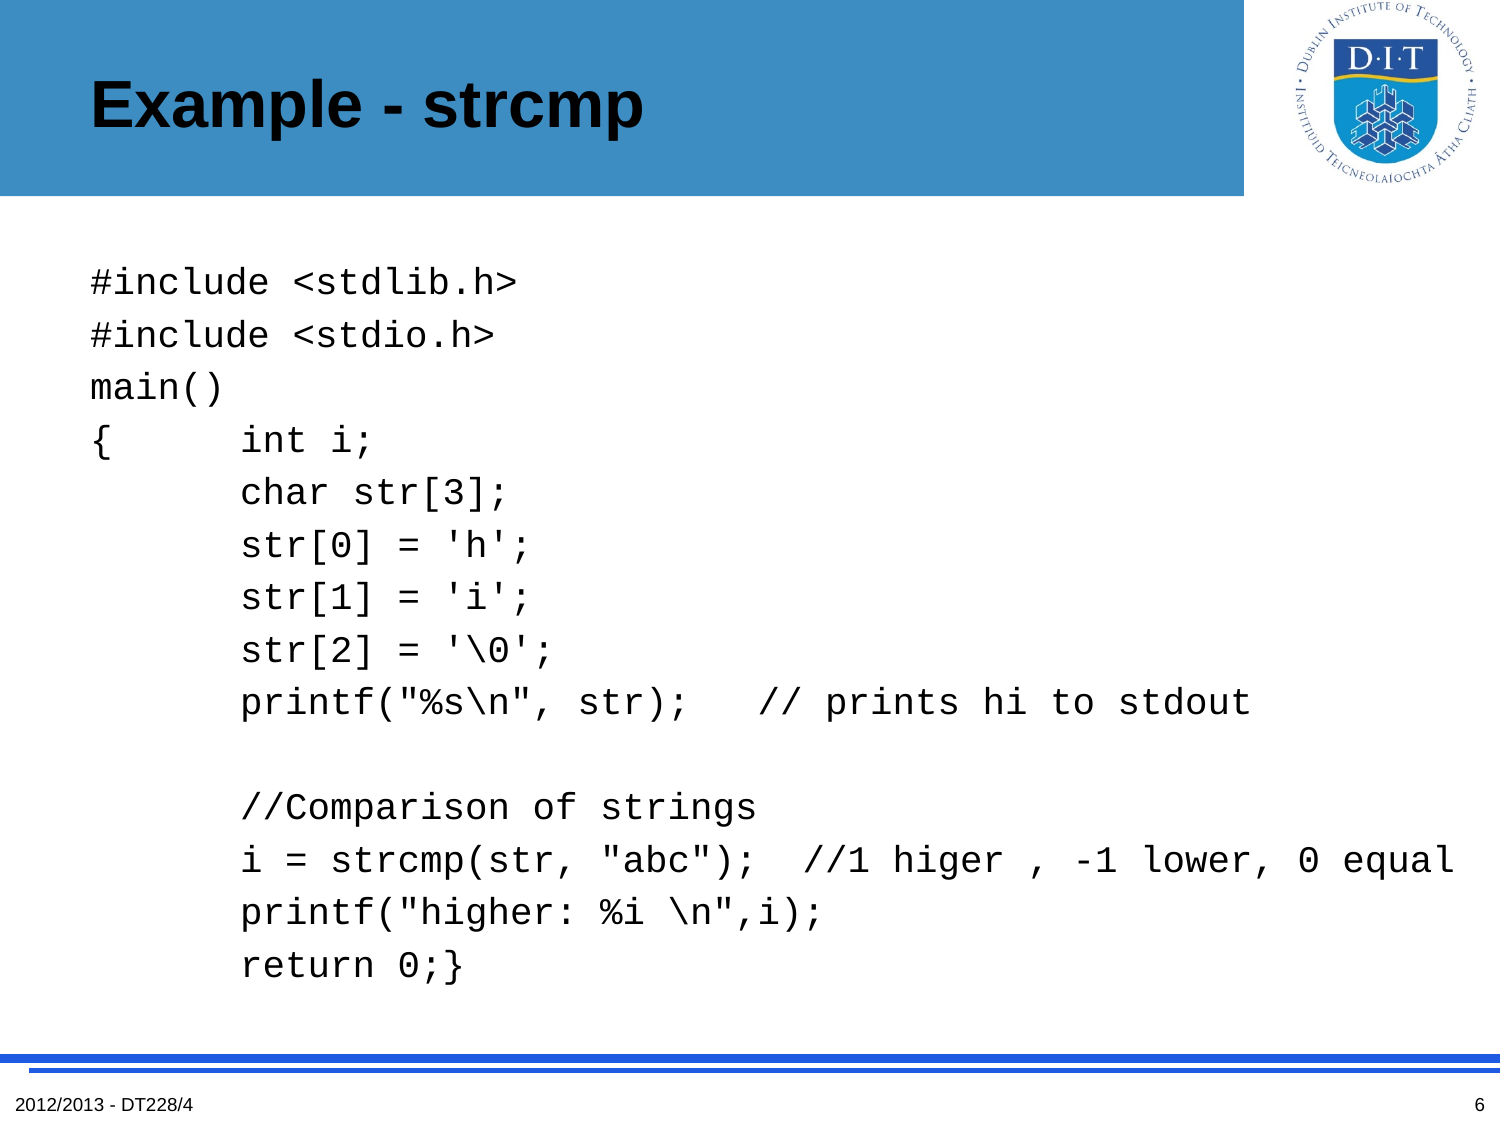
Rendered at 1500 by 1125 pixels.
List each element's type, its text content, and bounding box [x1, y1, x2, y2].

slide_number 6 [1149, 1084, 1500, 1125]
list #include <stdlib.h> #include <stdio.h> main() { int i; char str[3]; str[0] = 'h'; str[1] = 'i'; str[2] = '\0'; printf("%s\n", str); // prints hi to stdout //Comparison of strings i = strcmp(str, "abc"); //1 higer , -1 lower, 0 equal printf("higher: %i \n",i); return 0;} [74, 249, 1471, 1051]
picture [1293, 0, 1478, 185]
slide_number 2012/2013 - DT228/4 [0, 1084, 351, 1125]
title Example - strcmp [74, 18, 1105, 182]
